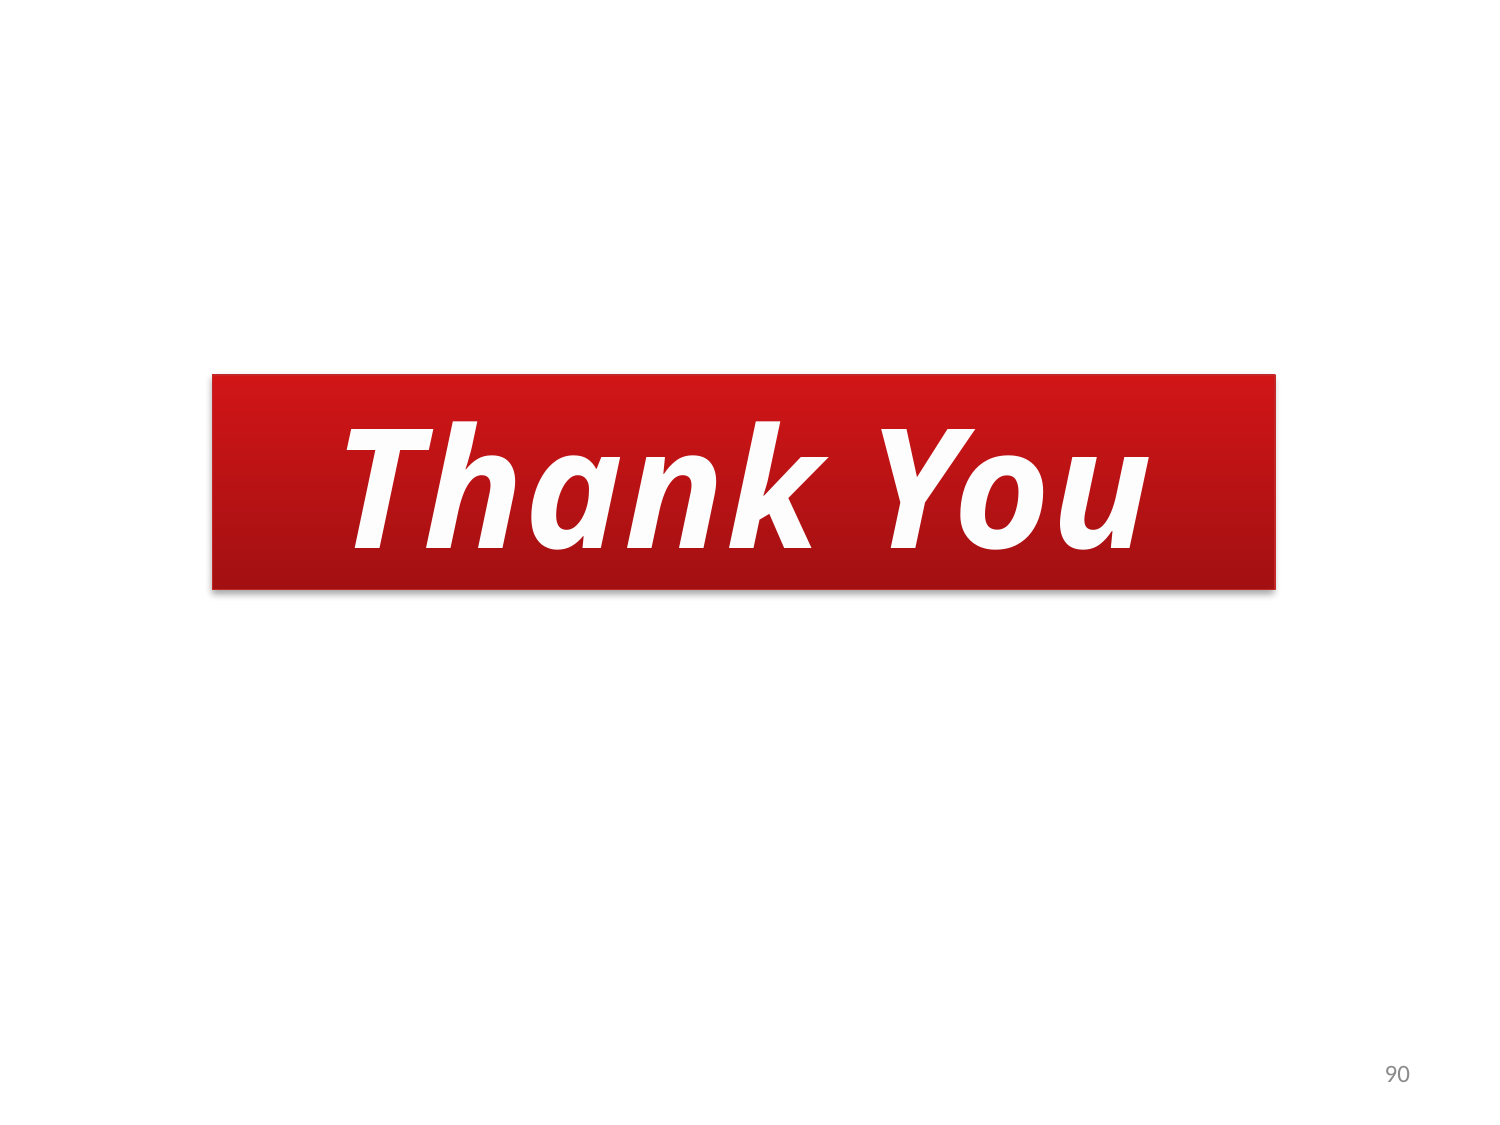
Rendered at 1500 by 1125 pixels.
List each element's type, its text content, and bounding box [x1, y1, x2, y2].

text_box Thank You [212, 374, 1276, 590]
slide_number 90 [1074, 1042, 1425, 1103]
